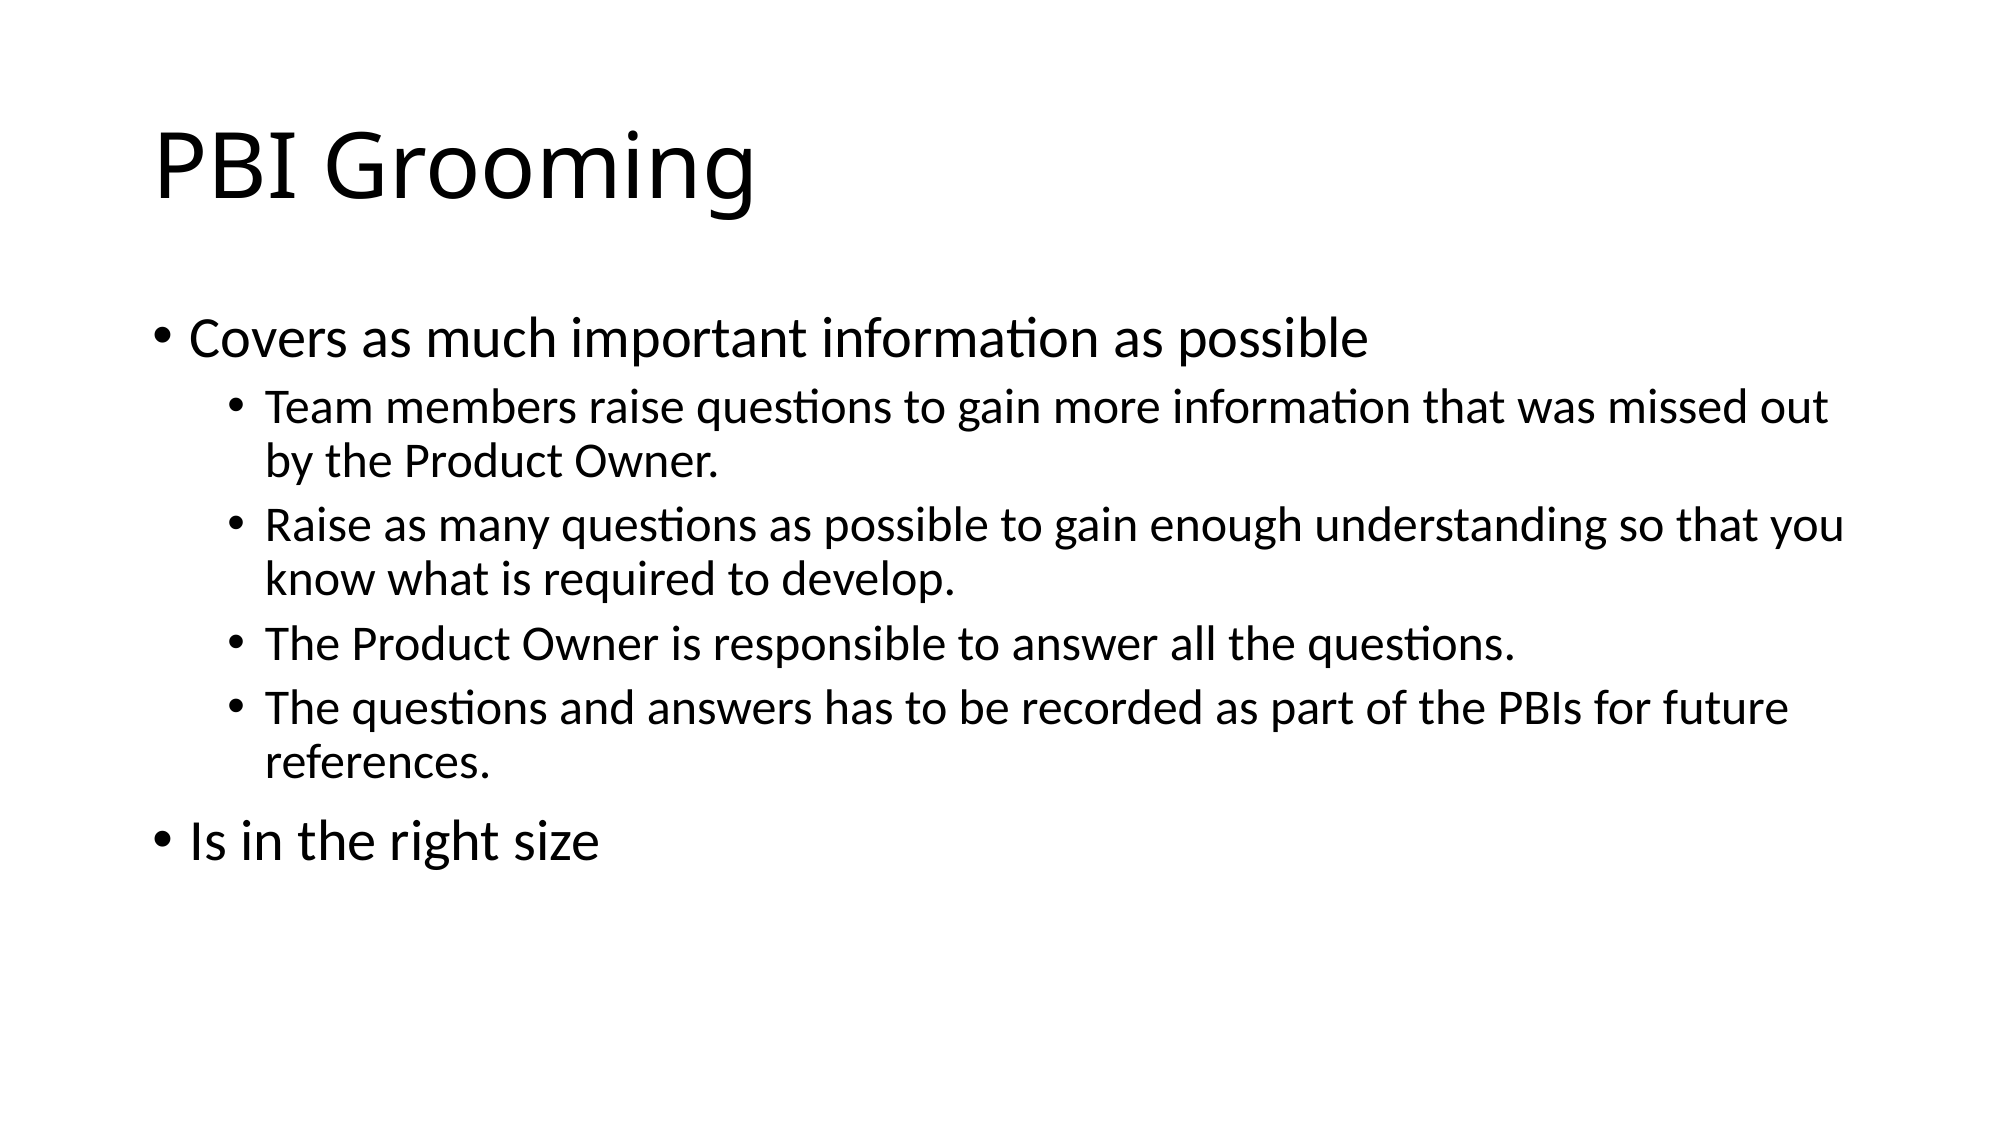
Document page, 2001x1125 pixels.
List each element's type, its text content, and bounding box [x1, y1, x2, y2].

list Covers as much important information as possible Team members raise questions to gain more information that was missed out by the Product Owner. Raise as many questions as possible to gain enough understanding so that you know what is required to develop. The Product Owner is responsible to answer all the questions. The questions and answers has to be recorded as part of the PBIs for future references. Is in the right size [137, 299, 1863, 1014]
title PBI Grooming [137, 59, 1863, 278]
